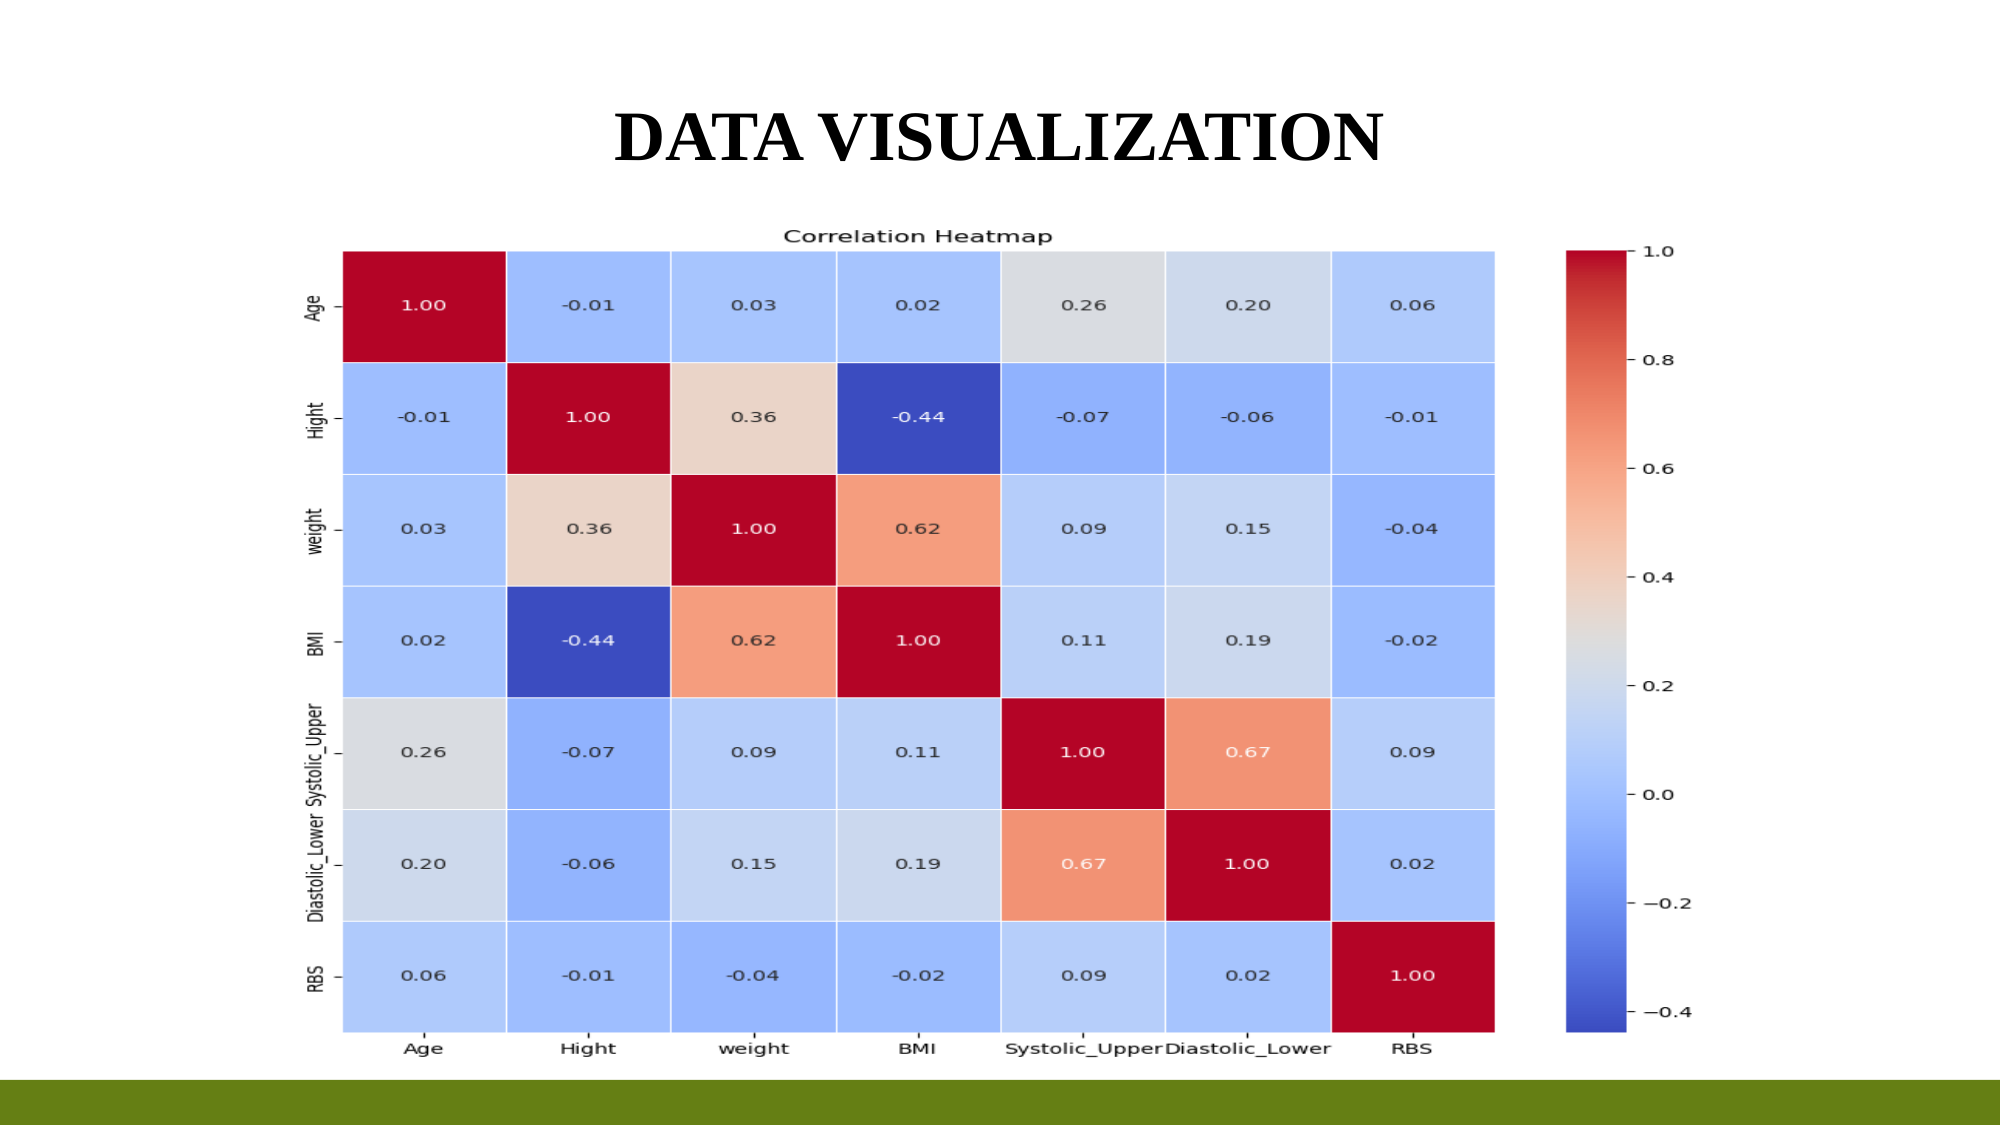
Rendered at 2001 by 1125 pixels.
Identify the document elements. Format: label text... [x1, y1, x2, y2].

title Data visualization [249, 75, 1750, 184]
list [289, 220, 1709, 1067]
